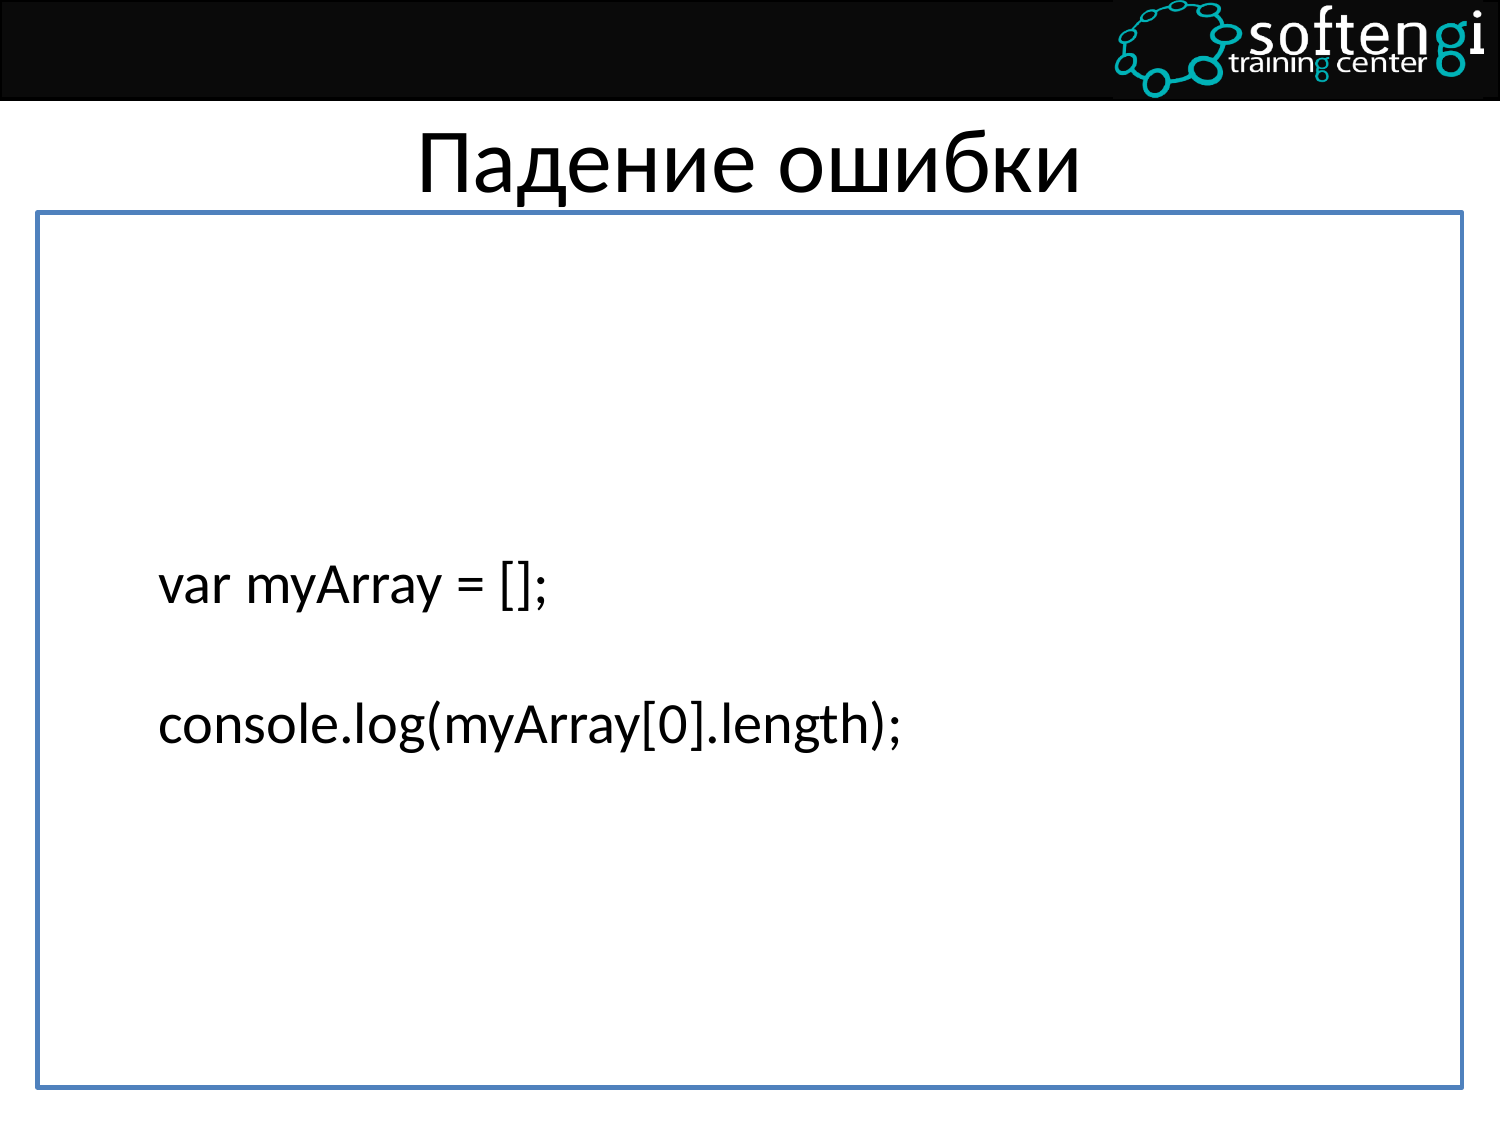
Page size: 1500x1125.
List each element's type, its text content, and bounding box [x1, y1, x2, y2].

title Падение ошибки [75, 107, 1425, 210]
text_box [0, 0, 1500, 100]
text_box var myArray = []; console.log(myArray[0].length); [35, 210, 1464, 1090]
